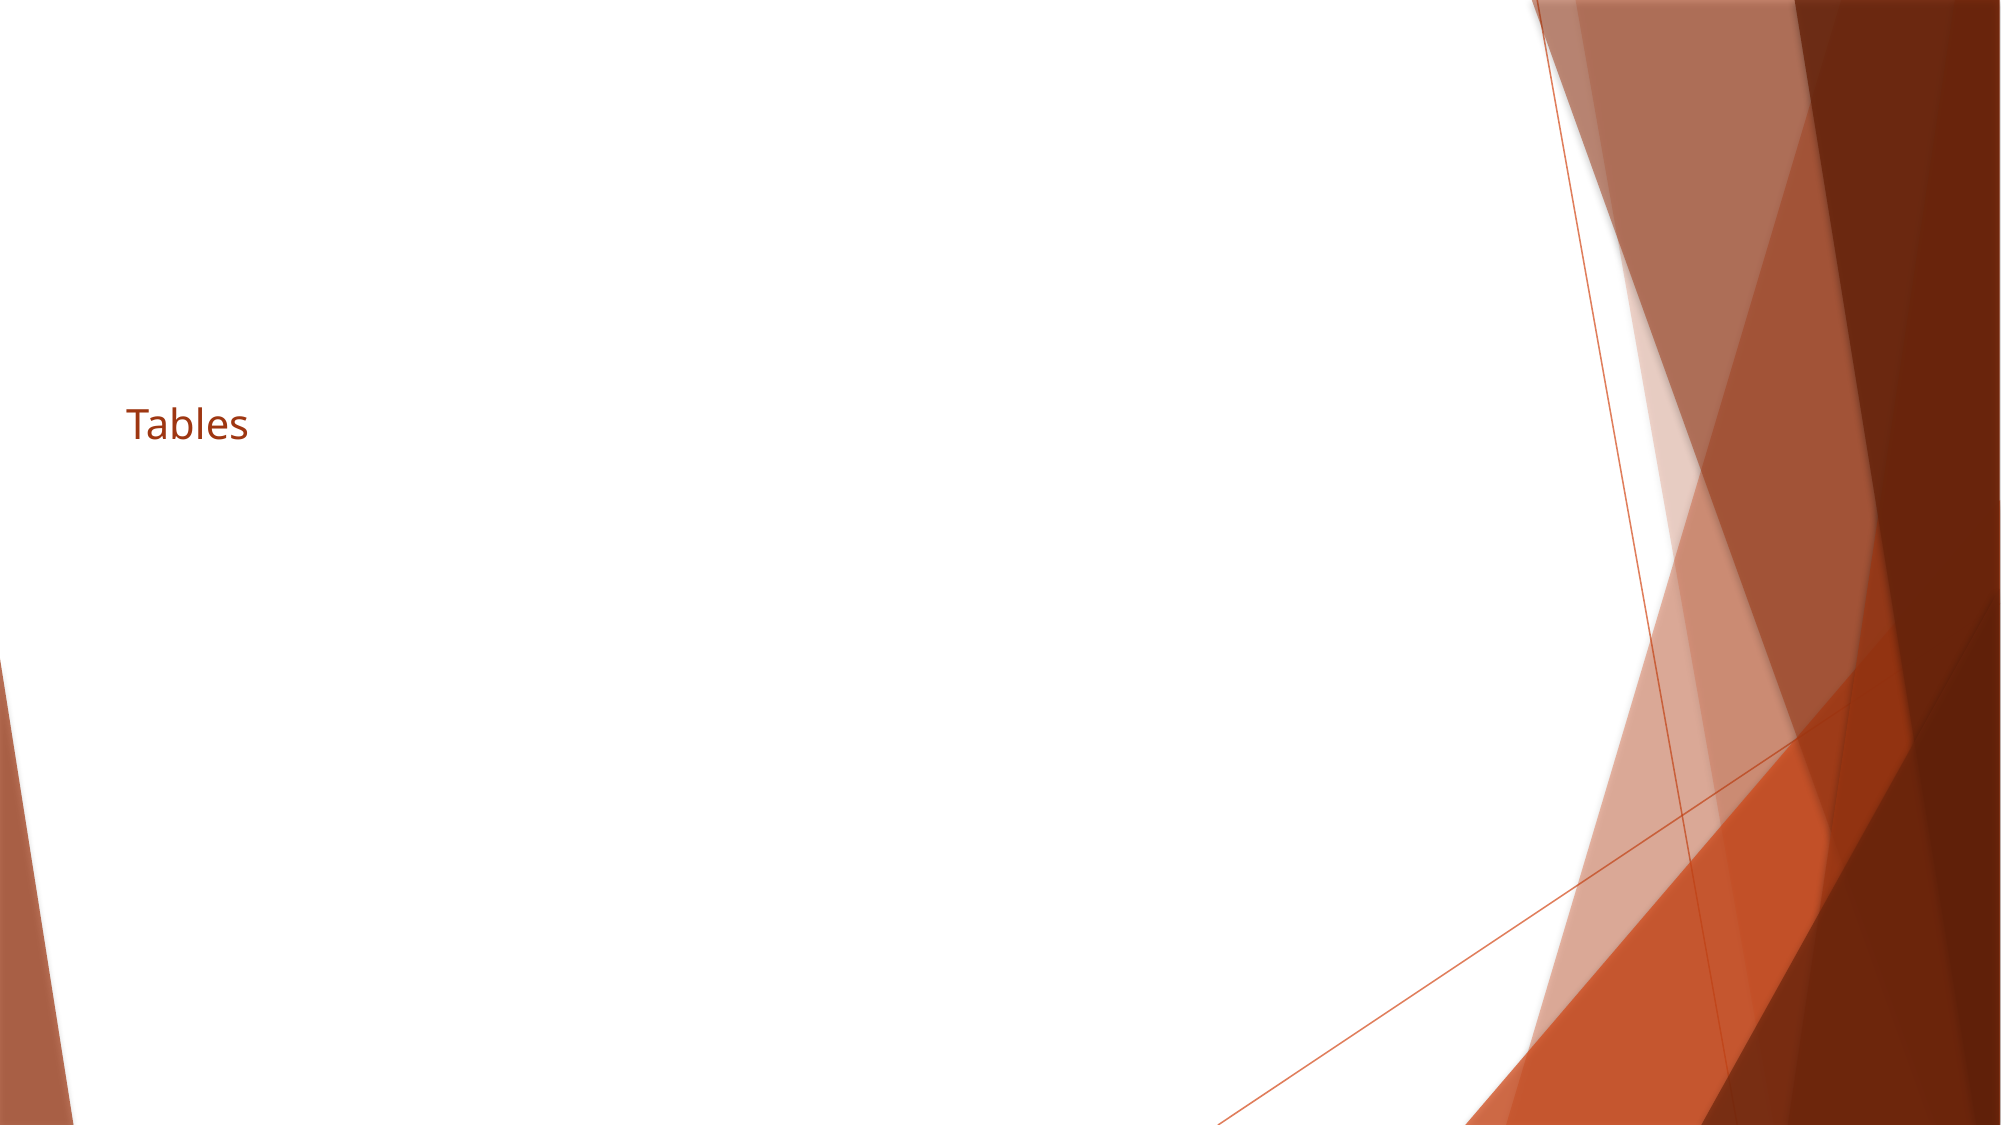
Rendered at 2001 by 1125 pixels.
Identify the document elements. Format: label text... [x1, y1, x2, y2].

title Tables [111, 245, 744, 456]
